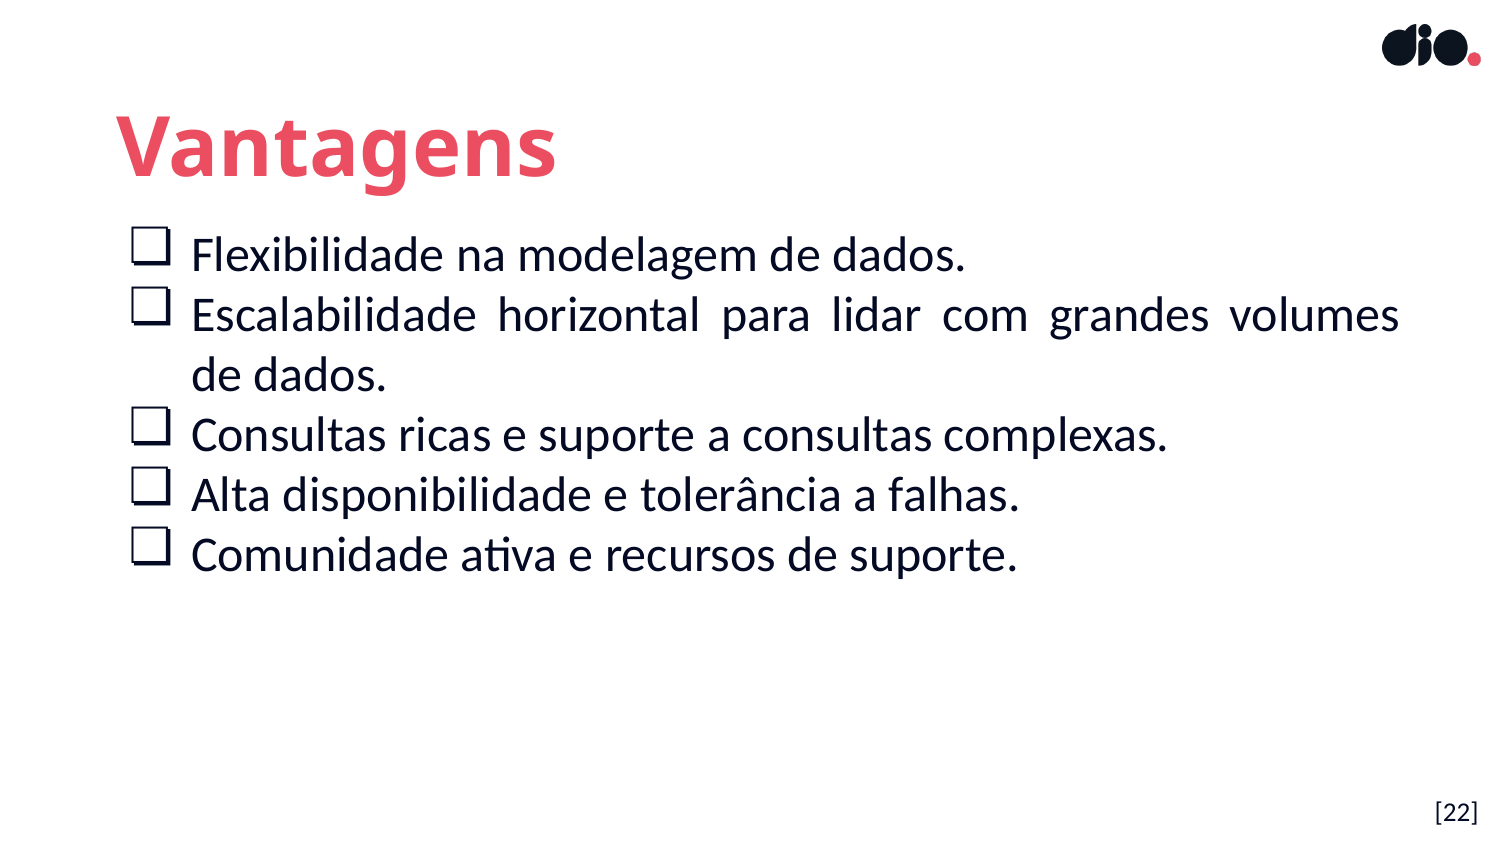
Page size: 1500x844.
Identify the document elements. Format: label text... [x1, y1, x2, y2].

picture [1382, 24, 1481, 67]
text_box Vantagens [101, 65, 1417, 205]
slide_number [22] [1403, 779, 1494, 844]
text_box Flexibilidade na modelagem de dados. Escalabilidade horizontal para lidar com grandes volumes de dados. Consultas ricas e suporte a consultas complexas. Alta disponibilidade e tolerância a falhas. Comunidade ativa e recursos de suporte. [101, 206, 1417, 597]
